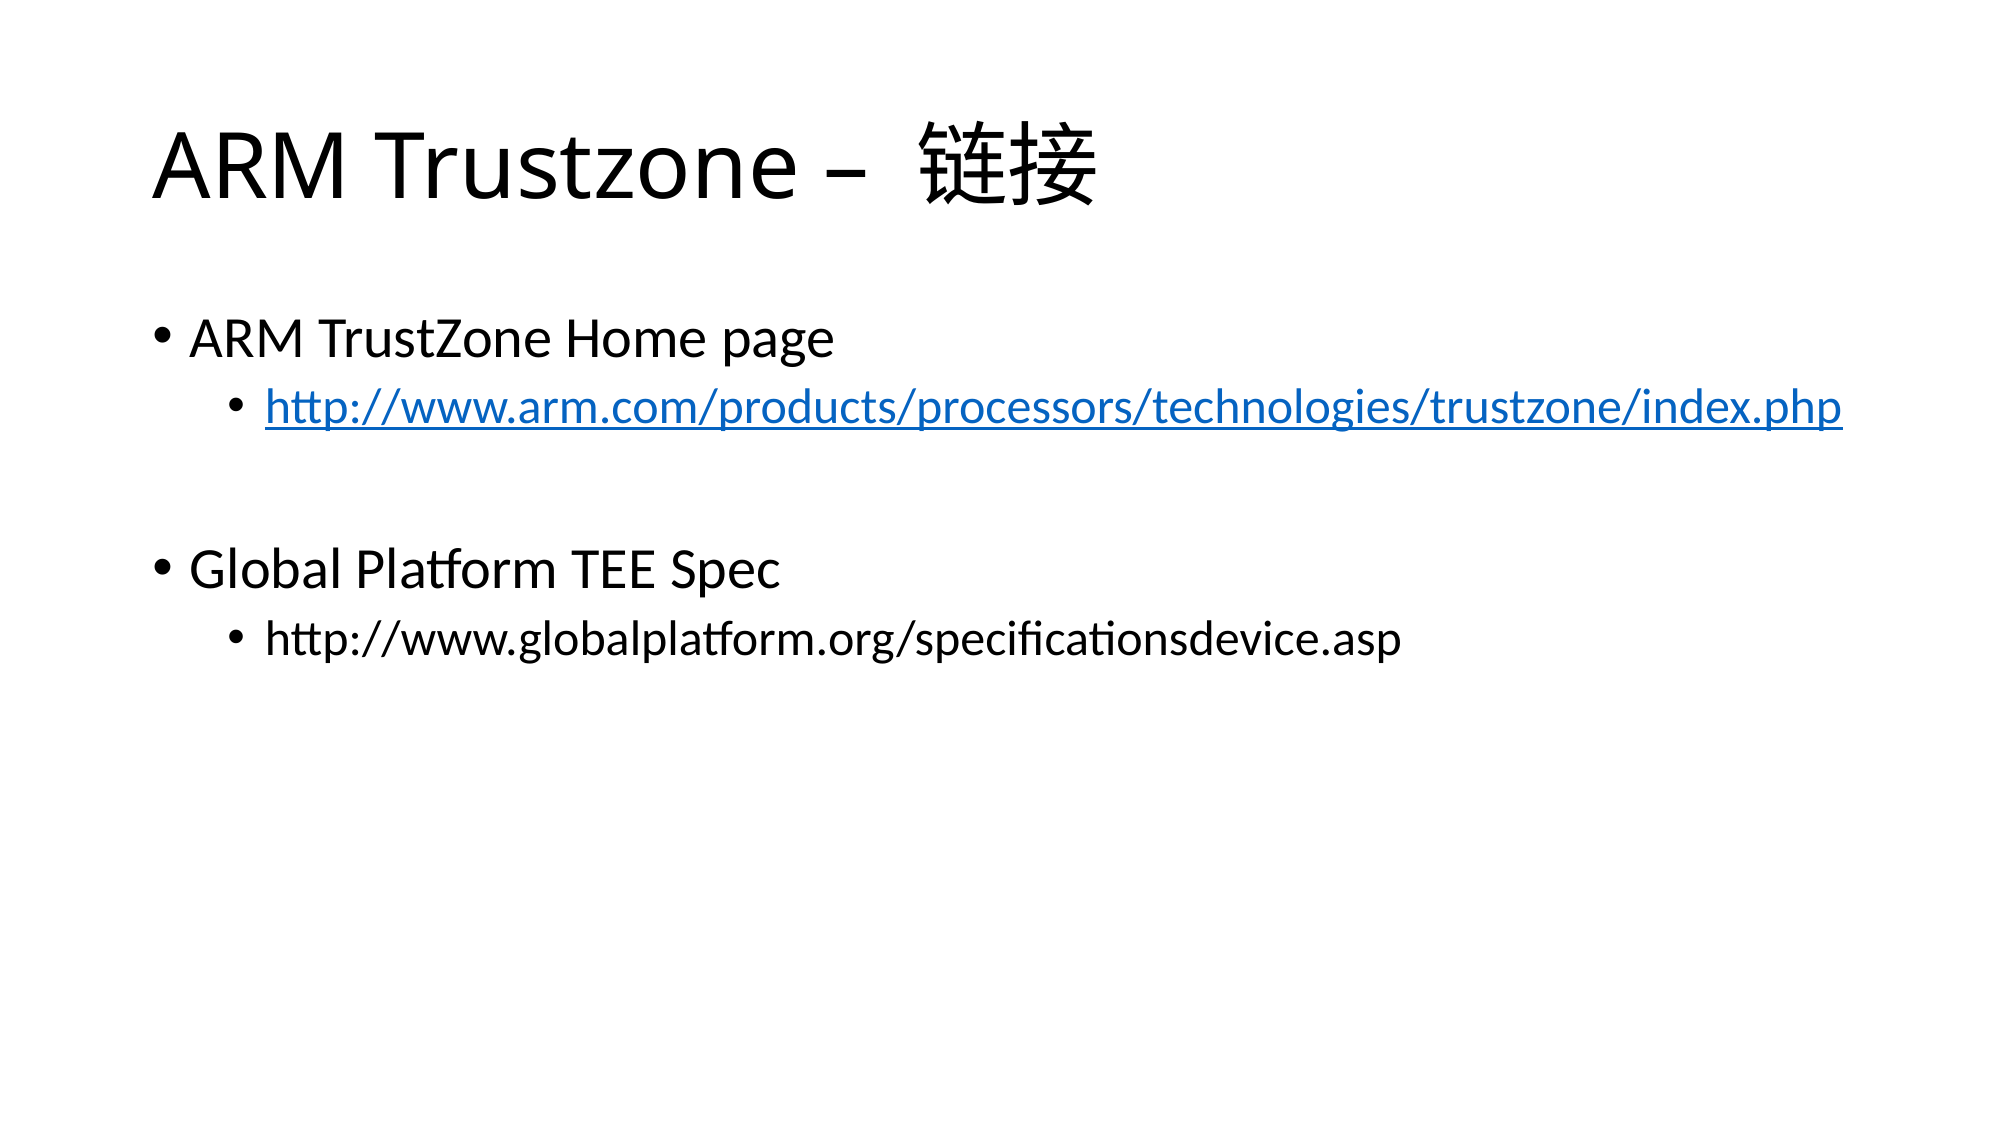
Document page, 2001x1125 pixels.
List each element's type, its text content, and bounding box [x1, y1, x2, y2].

title ARM Trustzone – 链接 [137, 59, 1863, 278]
list ARM TrustZone Home page http://www.arm.com/products/processors/technologies/trustzone/index.php Global Platform TEE Spec http://www.globalplatform.org/specificationsdevice.asp [137, 299, 1863, 1014]
